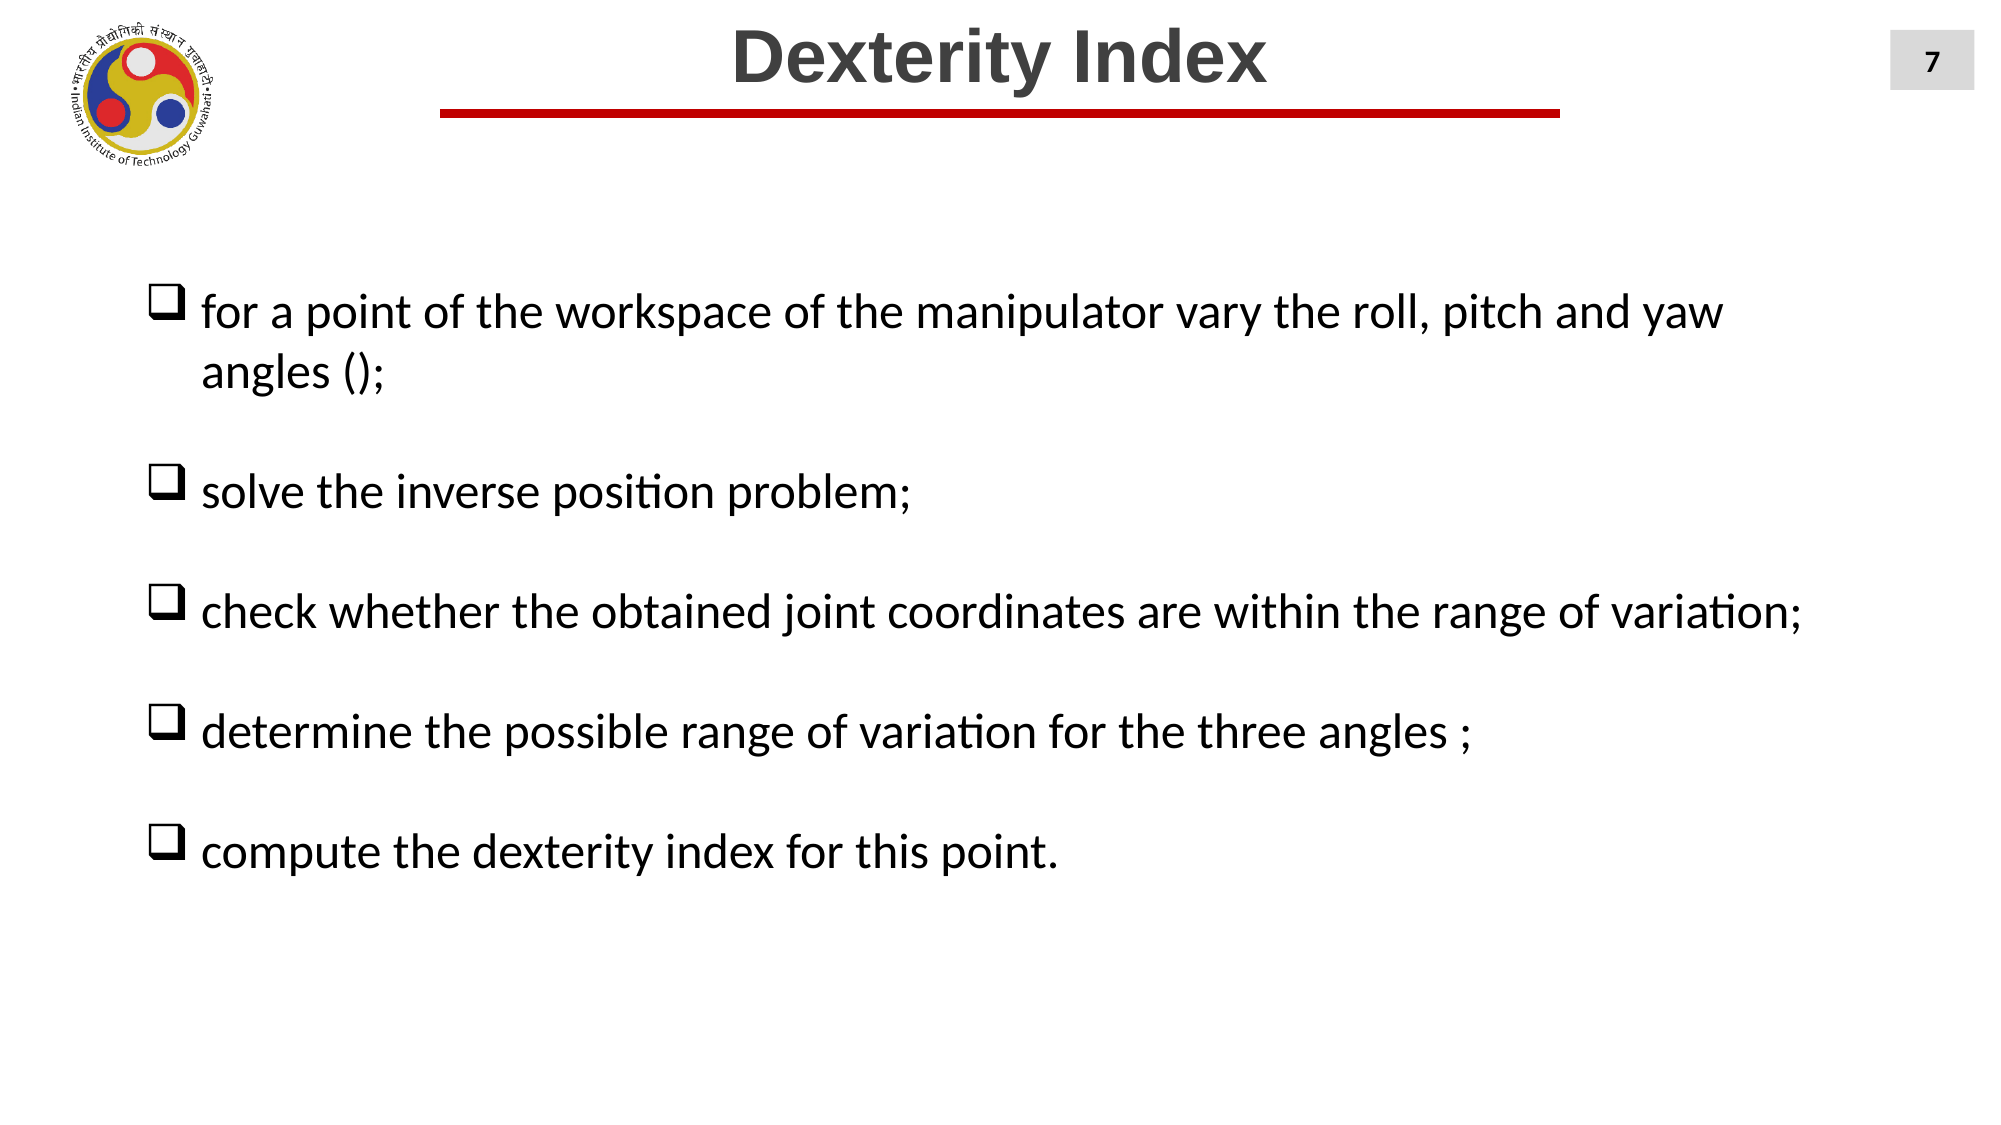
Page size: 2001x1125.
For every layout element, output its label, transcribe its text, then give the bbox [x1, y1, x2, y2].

picture [71, 22, 213, 166]
text_box Dexterity Index [716, 0, 1284, 105]
slide_number 7 [1890, 29, 1975, 90]
